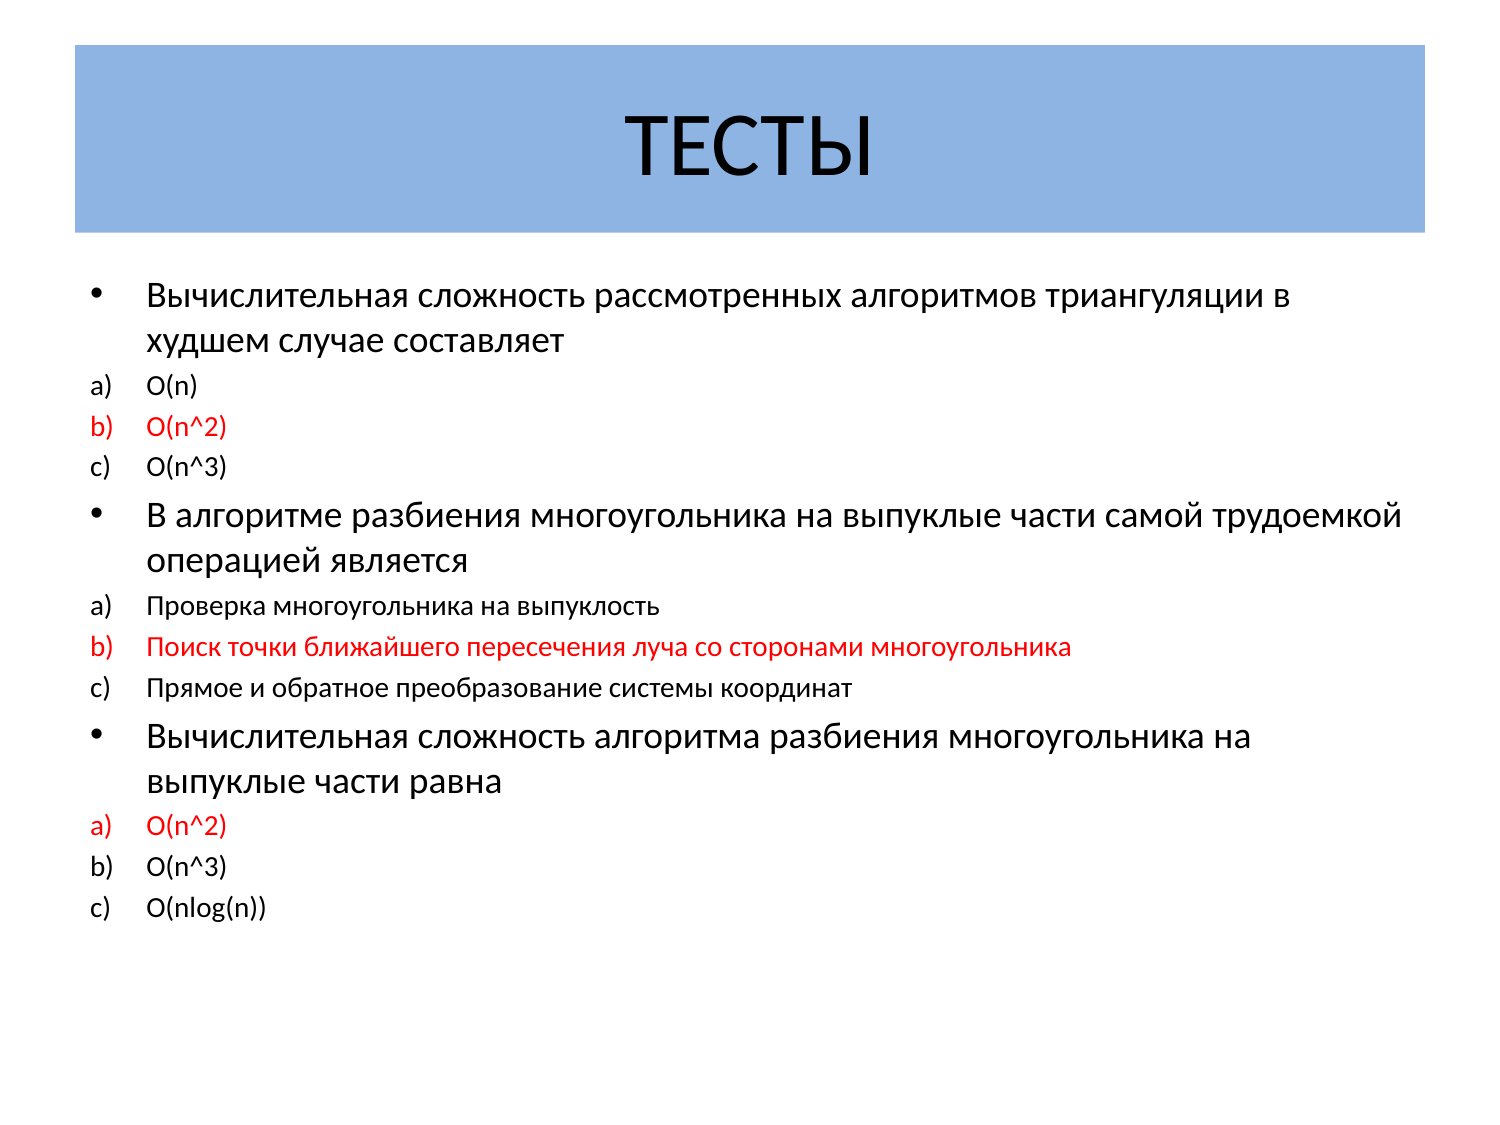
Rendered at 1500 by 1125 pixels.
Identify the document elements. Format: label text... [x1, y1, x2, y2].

list Вычислительная сложность рассмотренных алгоритмов триангуляции в худшем случае составляет O(n) O(n^2) O(n^3) В алгоритме разбиения многоугольника на выпуклые части самой трудоемкой операцией является Проверка многоугольника на выпуклость Поиск точки ближайшего пересечения луча со сторонами многоугольника Прямое и обратное преобразование системы координат Вычислительная сложность алгоритма разбиения многоугольника на выпуклые части равна O(n^2) O(n^3) O(nlog(n)) [75, 262, 1425, 1005]
title ТЕСТЫ [75, 45, 1425, 233]
